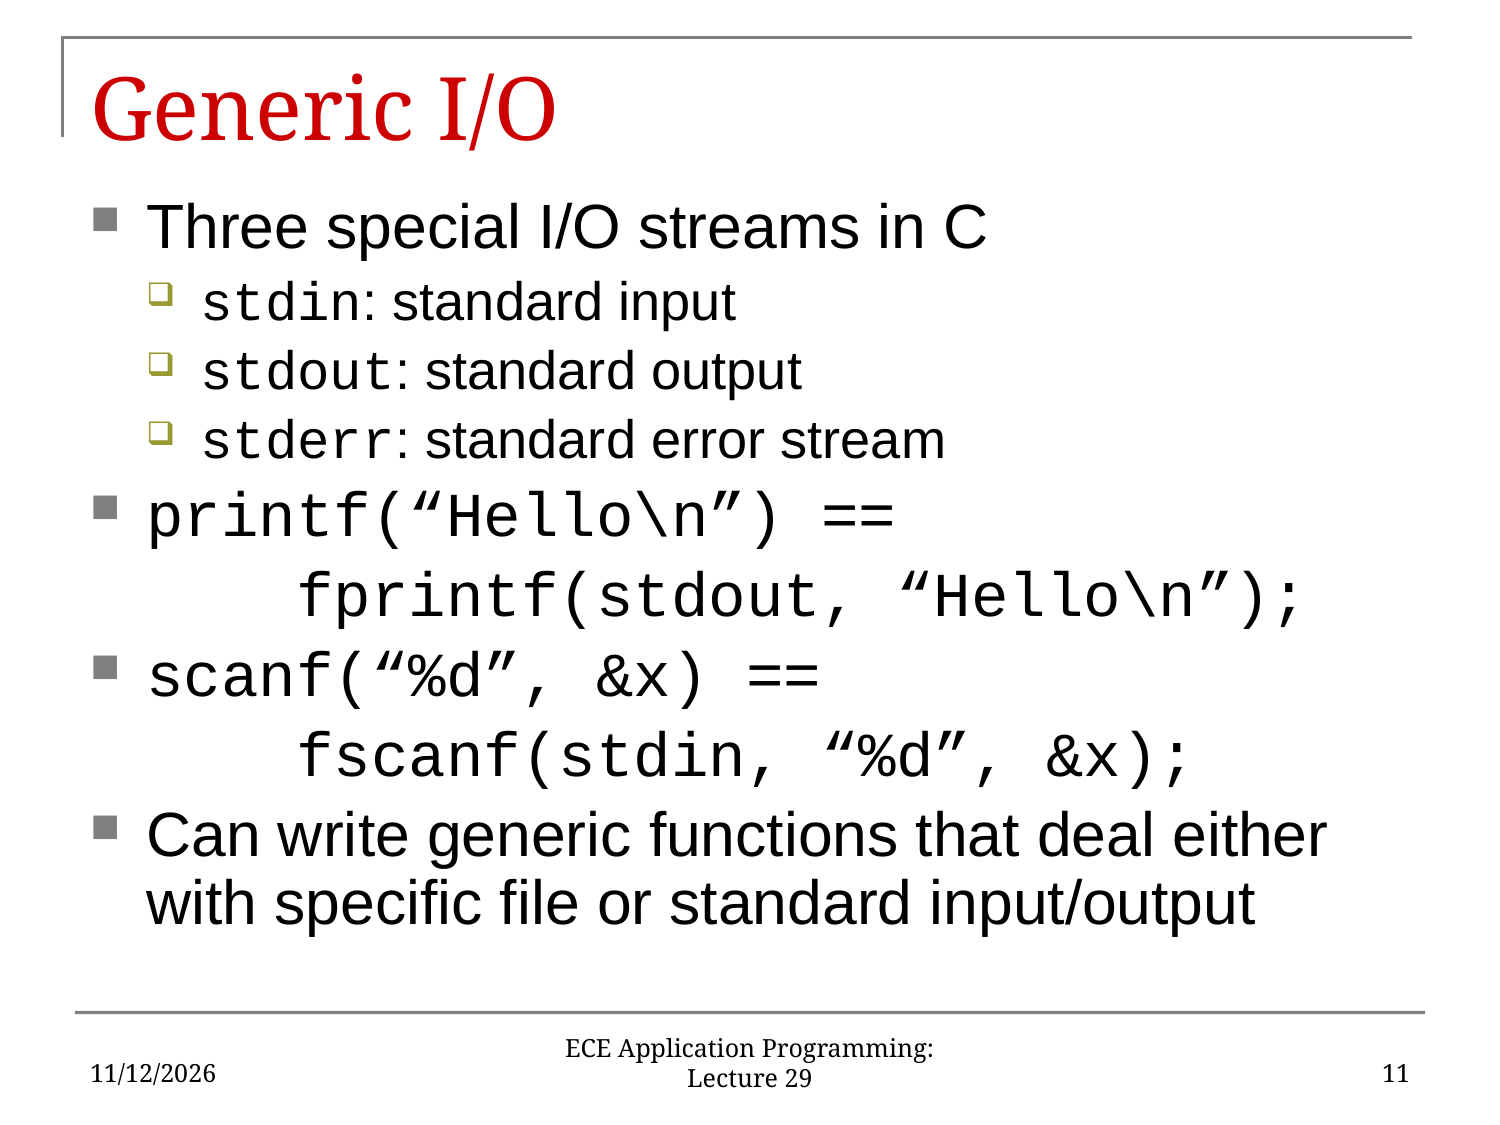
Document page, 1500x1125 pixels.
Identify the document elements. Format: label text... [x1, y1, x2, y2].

footer ECE Application Programming: Lecture 29 [512, 1024, 988, 1101]
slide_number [74, 1023, 426, 1100]
list Three special I/O streams in C stdin: standard input stdout: standard output stderr: standard error stream printf(“Hello\n”) == fprintf(stdout, “Hello\n”); scanf(“%d”, &x) == fscanf(stdin, “%d”, &x); Can write generic functions that deal either with specific file or standard input/output [75, 187, 1425, 1006]
slide_number 11 [1074, 1023, 1426, 1100]
title Generic I/O [75, 45, 1425, 163]
